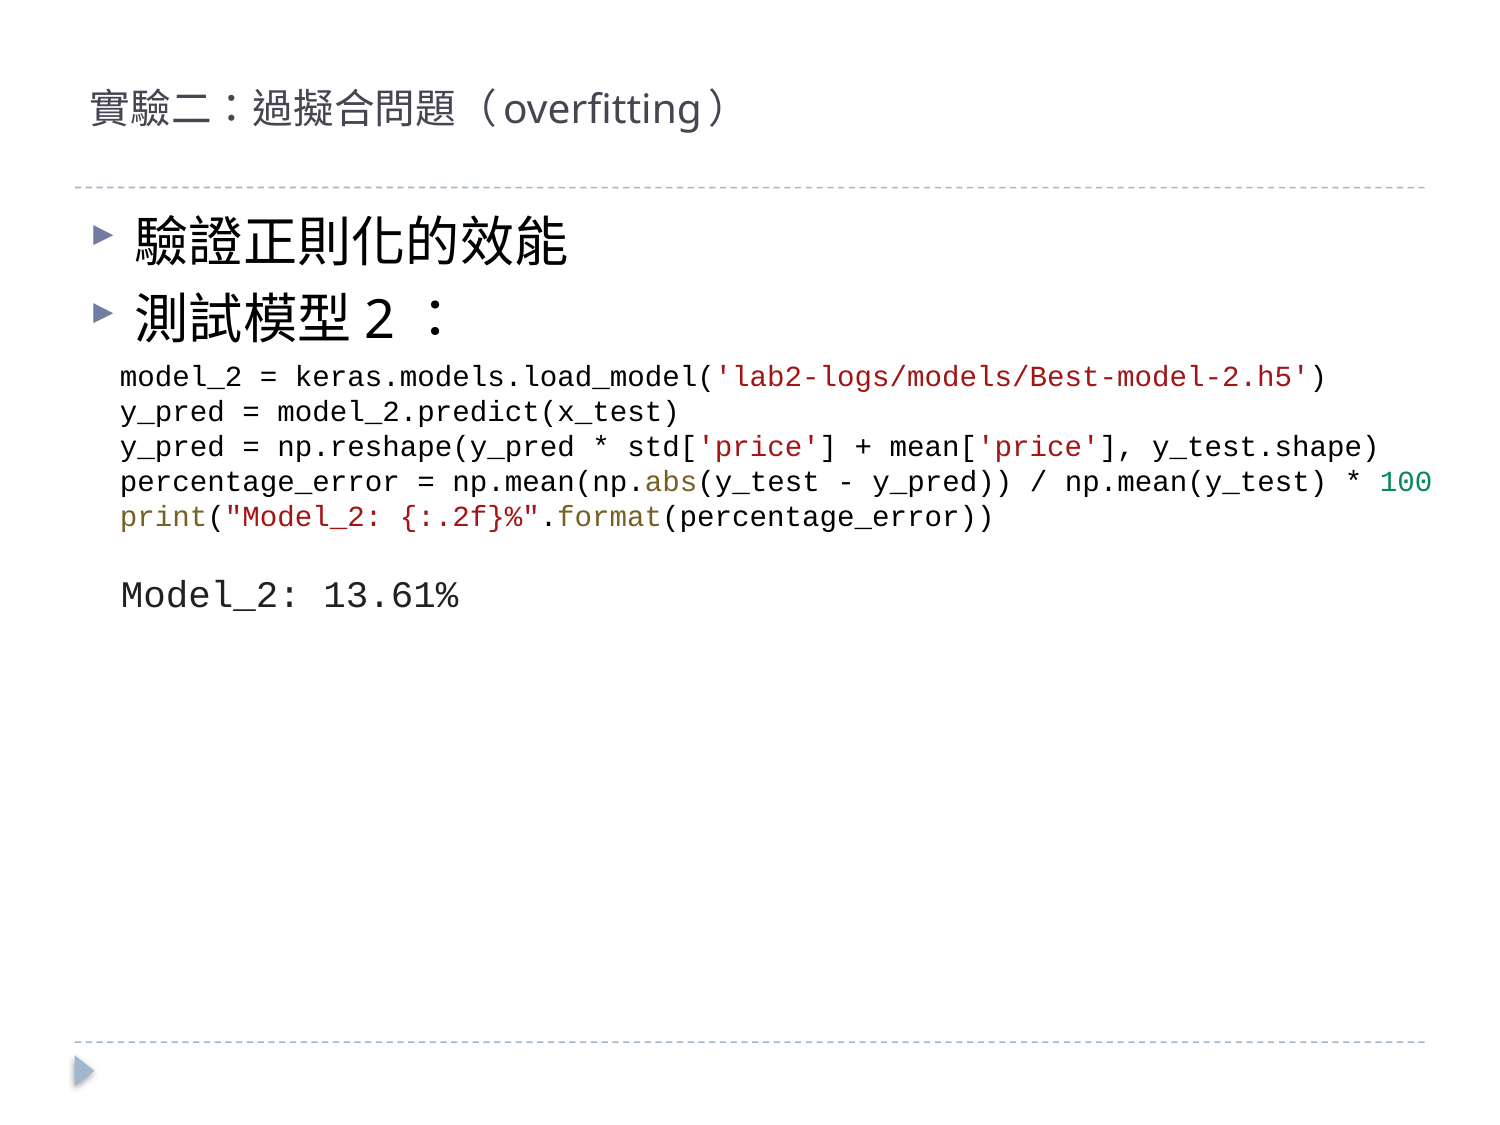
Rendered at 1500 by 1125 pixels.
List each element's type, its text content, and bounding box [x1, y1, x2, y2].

title 實驗二：過擬合問題（overfitting） [75, 24, 1425, 188]
list 驗證正則化的效能 測試模型2： [75, 200, 1425, 1010]
text_box Model_2: 13.61% [106, 562, 474, 623]
text_box model_2 = keras.models.load_model('lab2-logs/models/Best-model-2.h5') y_pred = model_2.predict(x_test) y_pred = np.reshape(y_pred * std['price'] + mean['price'], y_test.shape) percentage_error = np.mean(np.abs(y_test - y_pred)) / np.mean(y_test) * 100 print("Model_2: {:.2f}%".format(percentage_error)) [104, 349, 1500, 540]
